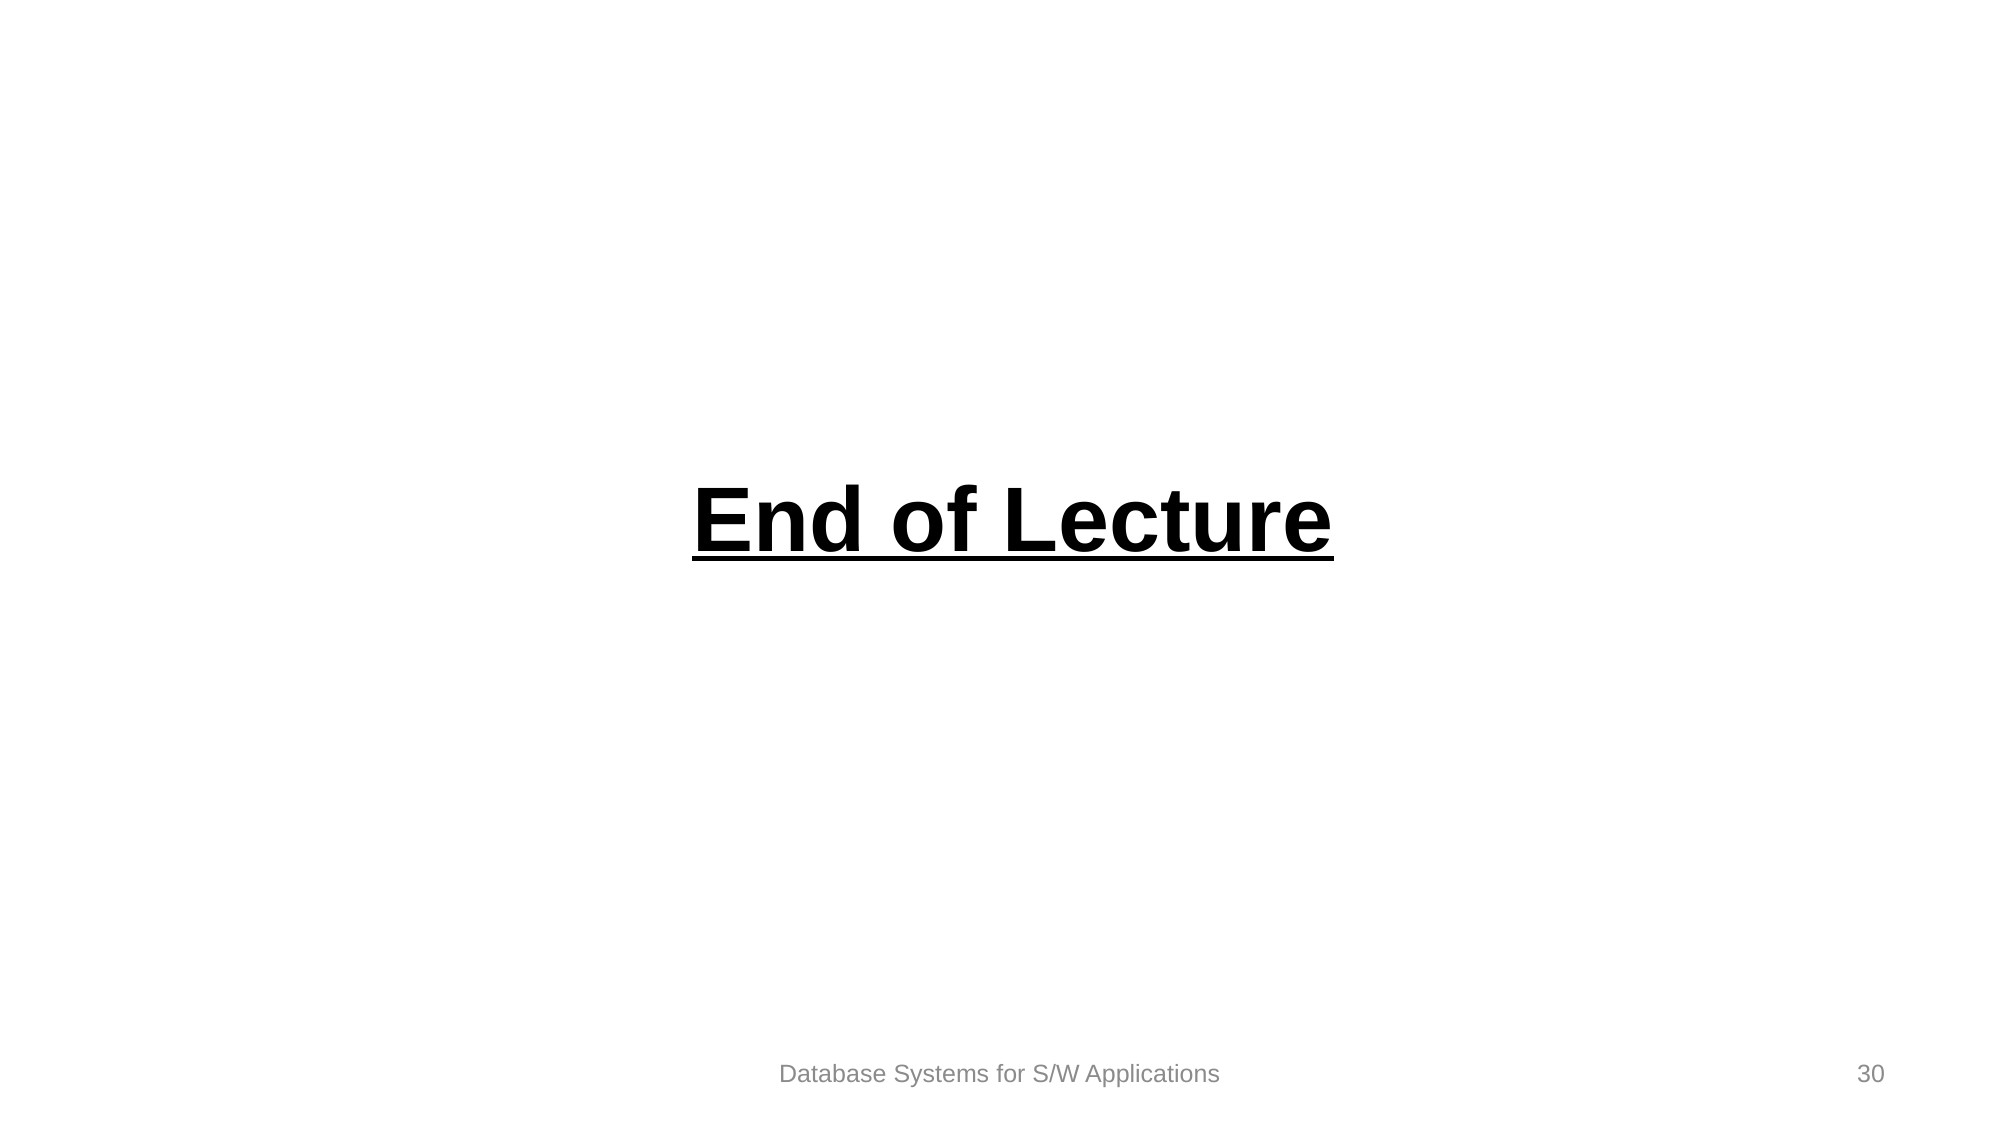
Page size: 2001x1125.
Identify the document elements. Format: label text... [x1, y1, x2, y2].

footer Database Systems for S/W Applications [683, 1042, 1317, 1103]
slide_number 30 [1433, 1042, 1900, 1103]
title End of Lecture [338, 420, 1689, 609]
